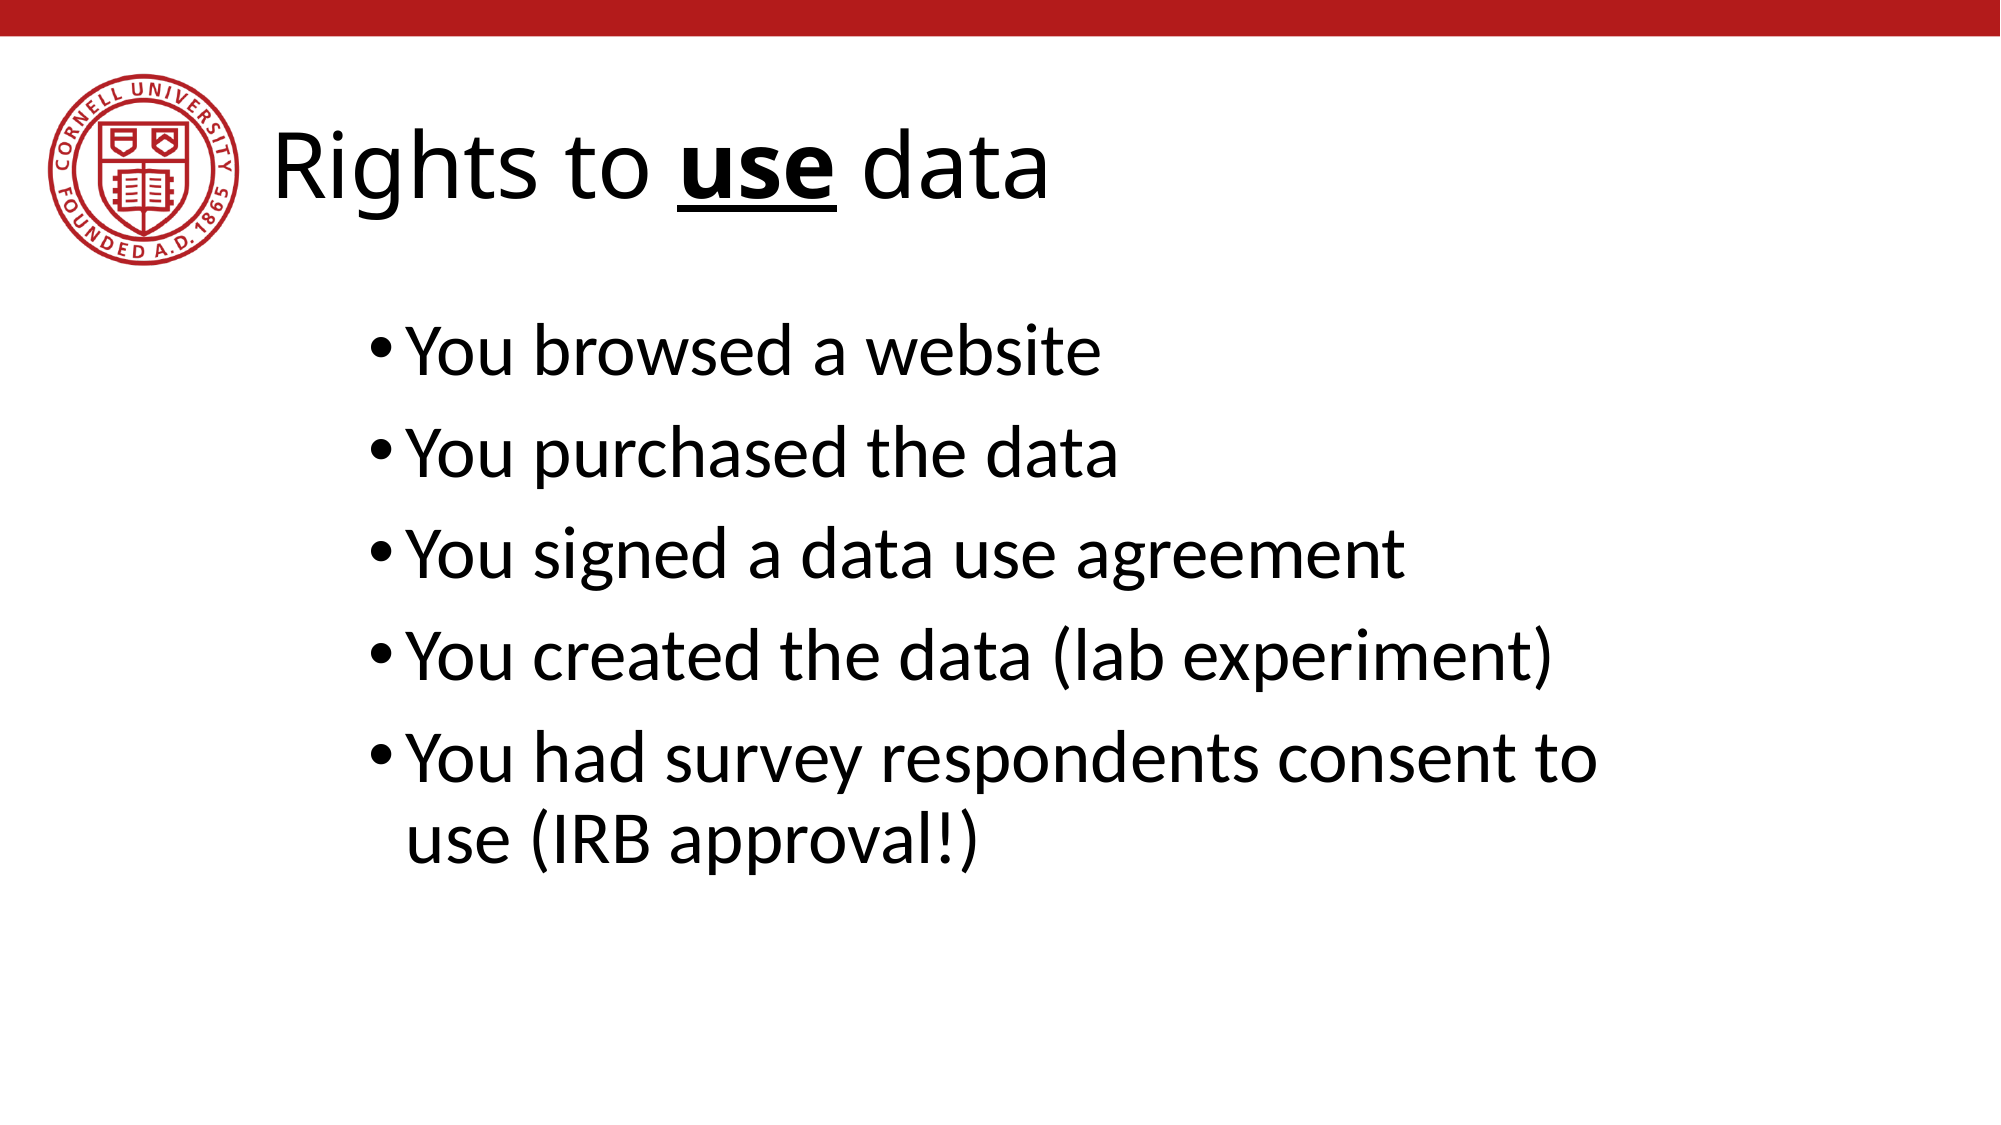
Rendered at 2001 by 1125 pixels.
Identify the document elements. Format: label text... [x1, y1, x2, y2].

picture [39, 65, 255, 274]
list You browsed a website You purchased the data You signed a data use agreement You created the data (lab experiment) You had survey respondents consent to use (IRB approval!) [353, 303, 1647, 1017]
title Rights to use data [255, 59, 1860, 278]
